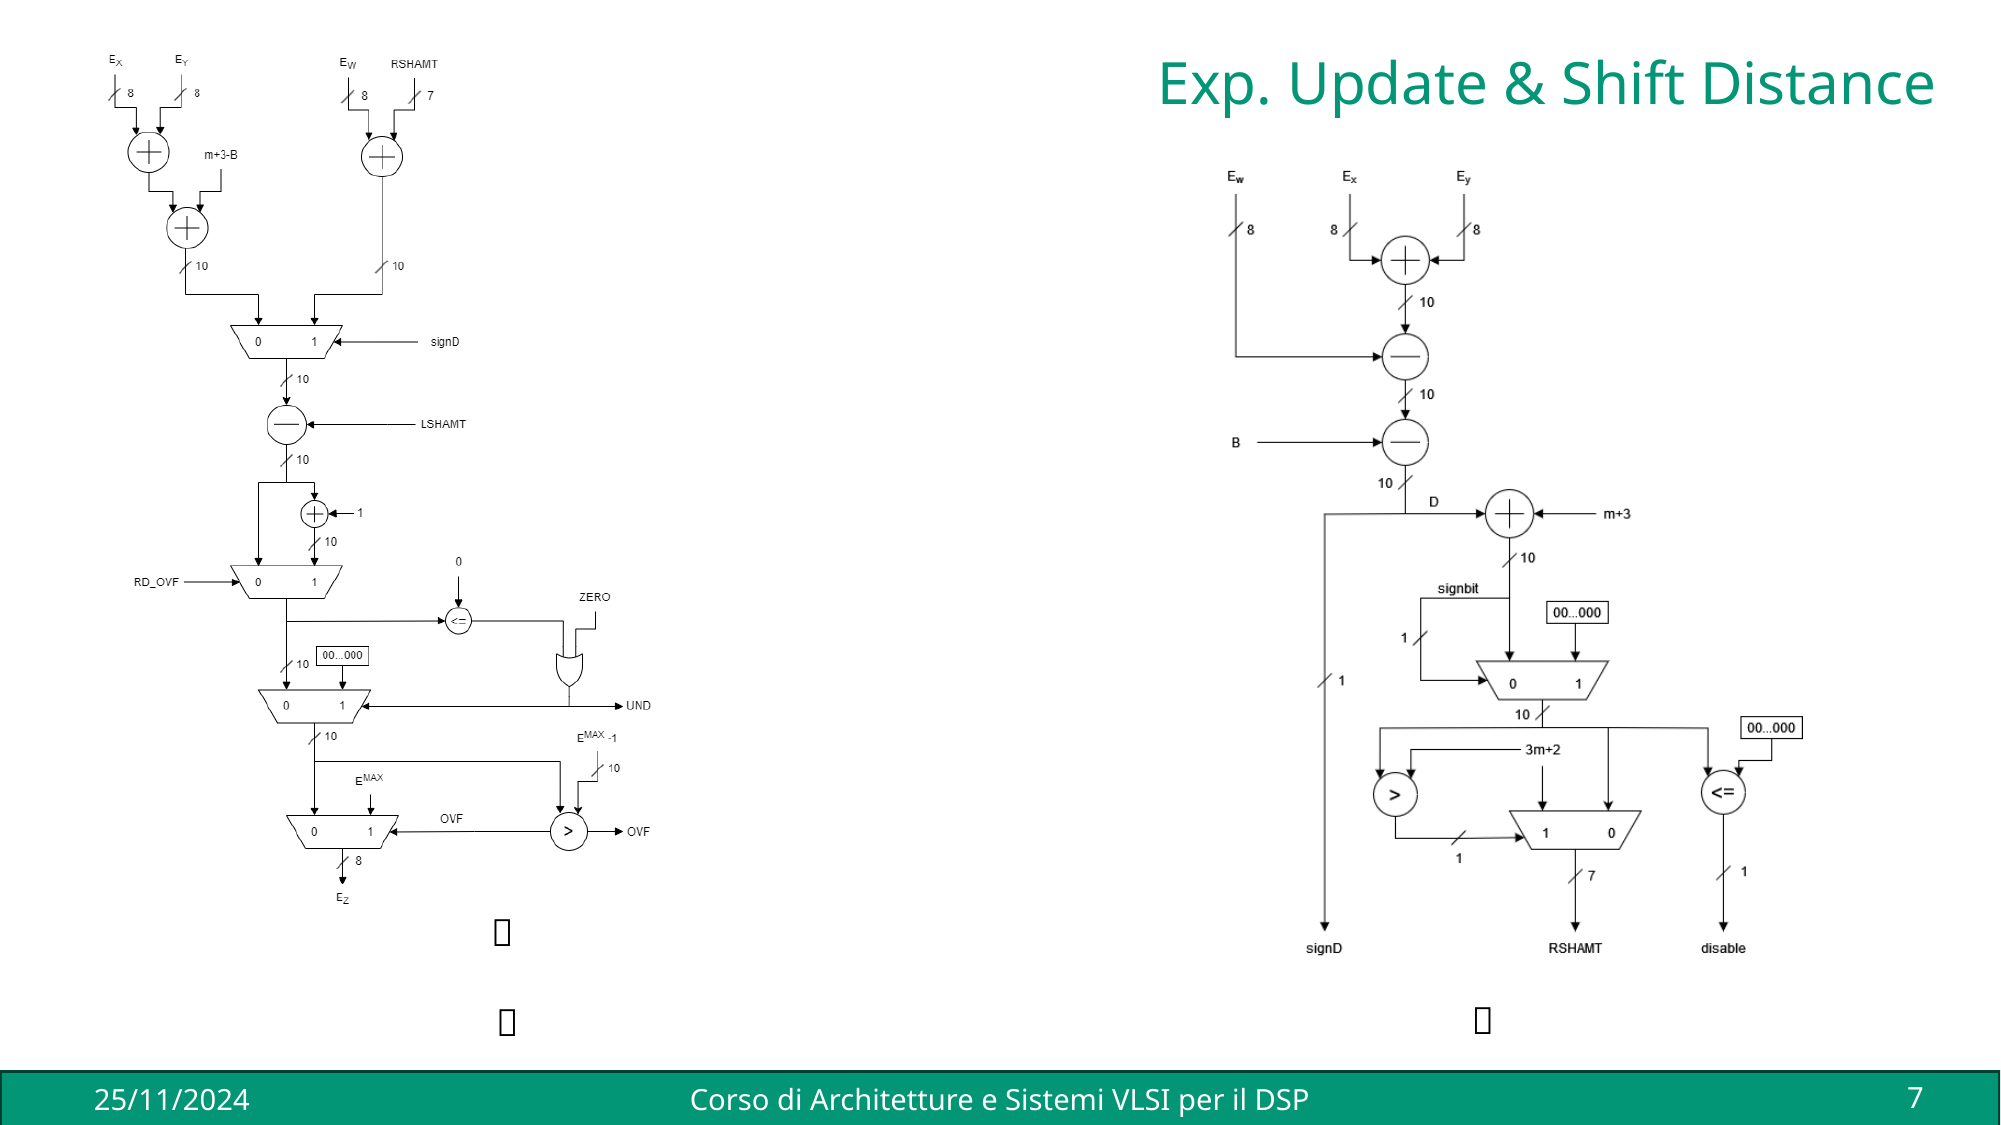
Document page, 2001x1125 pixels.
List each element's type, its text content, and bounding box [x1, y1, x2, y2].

picture [95, 45, 656, 913]
picture [1214, 160, 1804, 965]
list Exp. Update & Shift Distance [1124, 46, 1986, 140]
slide_number 7 [1845, 1071, 1986, 1125]
